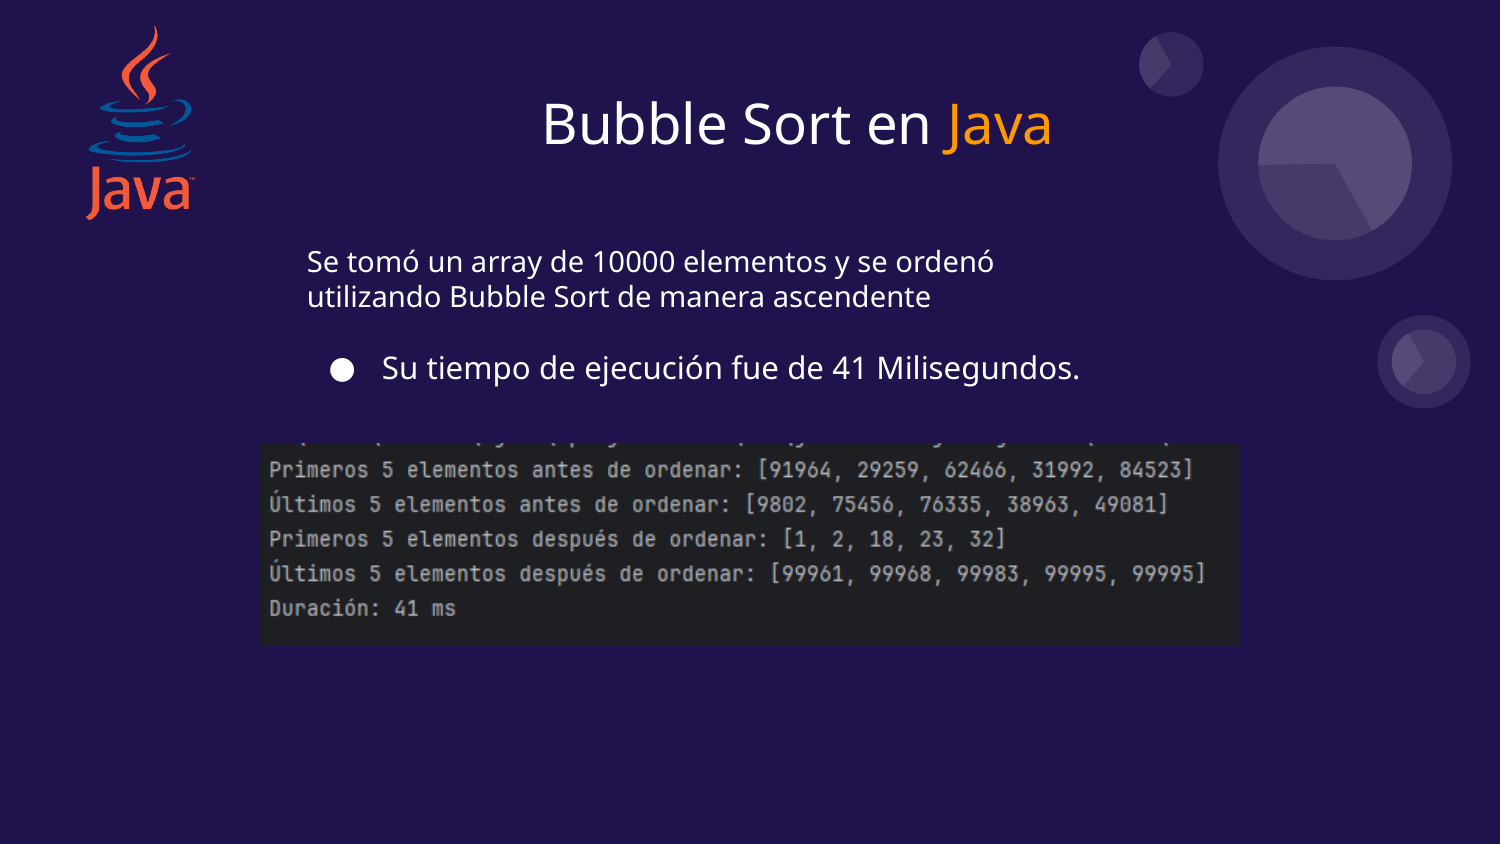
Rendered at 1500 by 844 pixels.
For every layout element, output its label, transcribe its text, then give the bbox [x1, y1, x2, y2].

text_box Se tomó un array de 10000 elementos y se ordenó utilizando Bubble Sort de manera ascendente Su tiempo de ejecución fue de 41 Milisegundos. [291, 228, 1114, 401]
picture [31, 15, 249, 229]
picture [259, 443, 1241, 646]
text_box Bubble Sort en Java [334, 72, 1091, 171]
